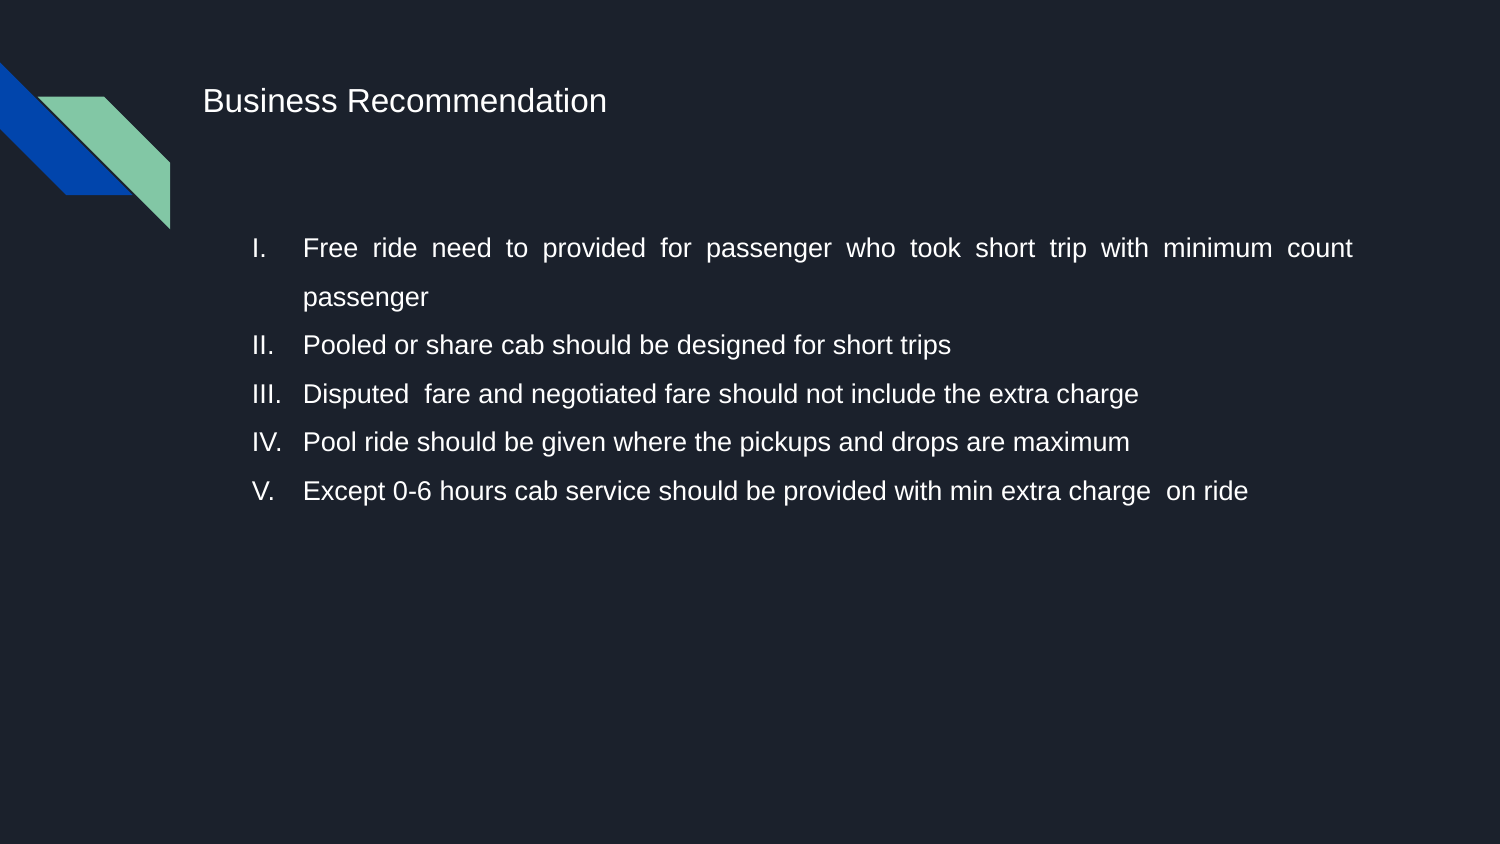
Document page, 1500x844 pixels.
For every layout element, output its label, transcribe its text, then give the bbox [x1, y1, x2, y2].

title Business Recommendation [187, 64, 1368, 153]
list Free ride need to provided for passenger who took short trip with minimum count passenger Pooled or share cab should be designed for short trips Disputed fare and negotiated fare should not include the extra charge Pool ride should be given where the pickups and drops are maximum Except 0-6 hours cab service should be provided with min extra charge on ride [212, 199, 1368, 774]
